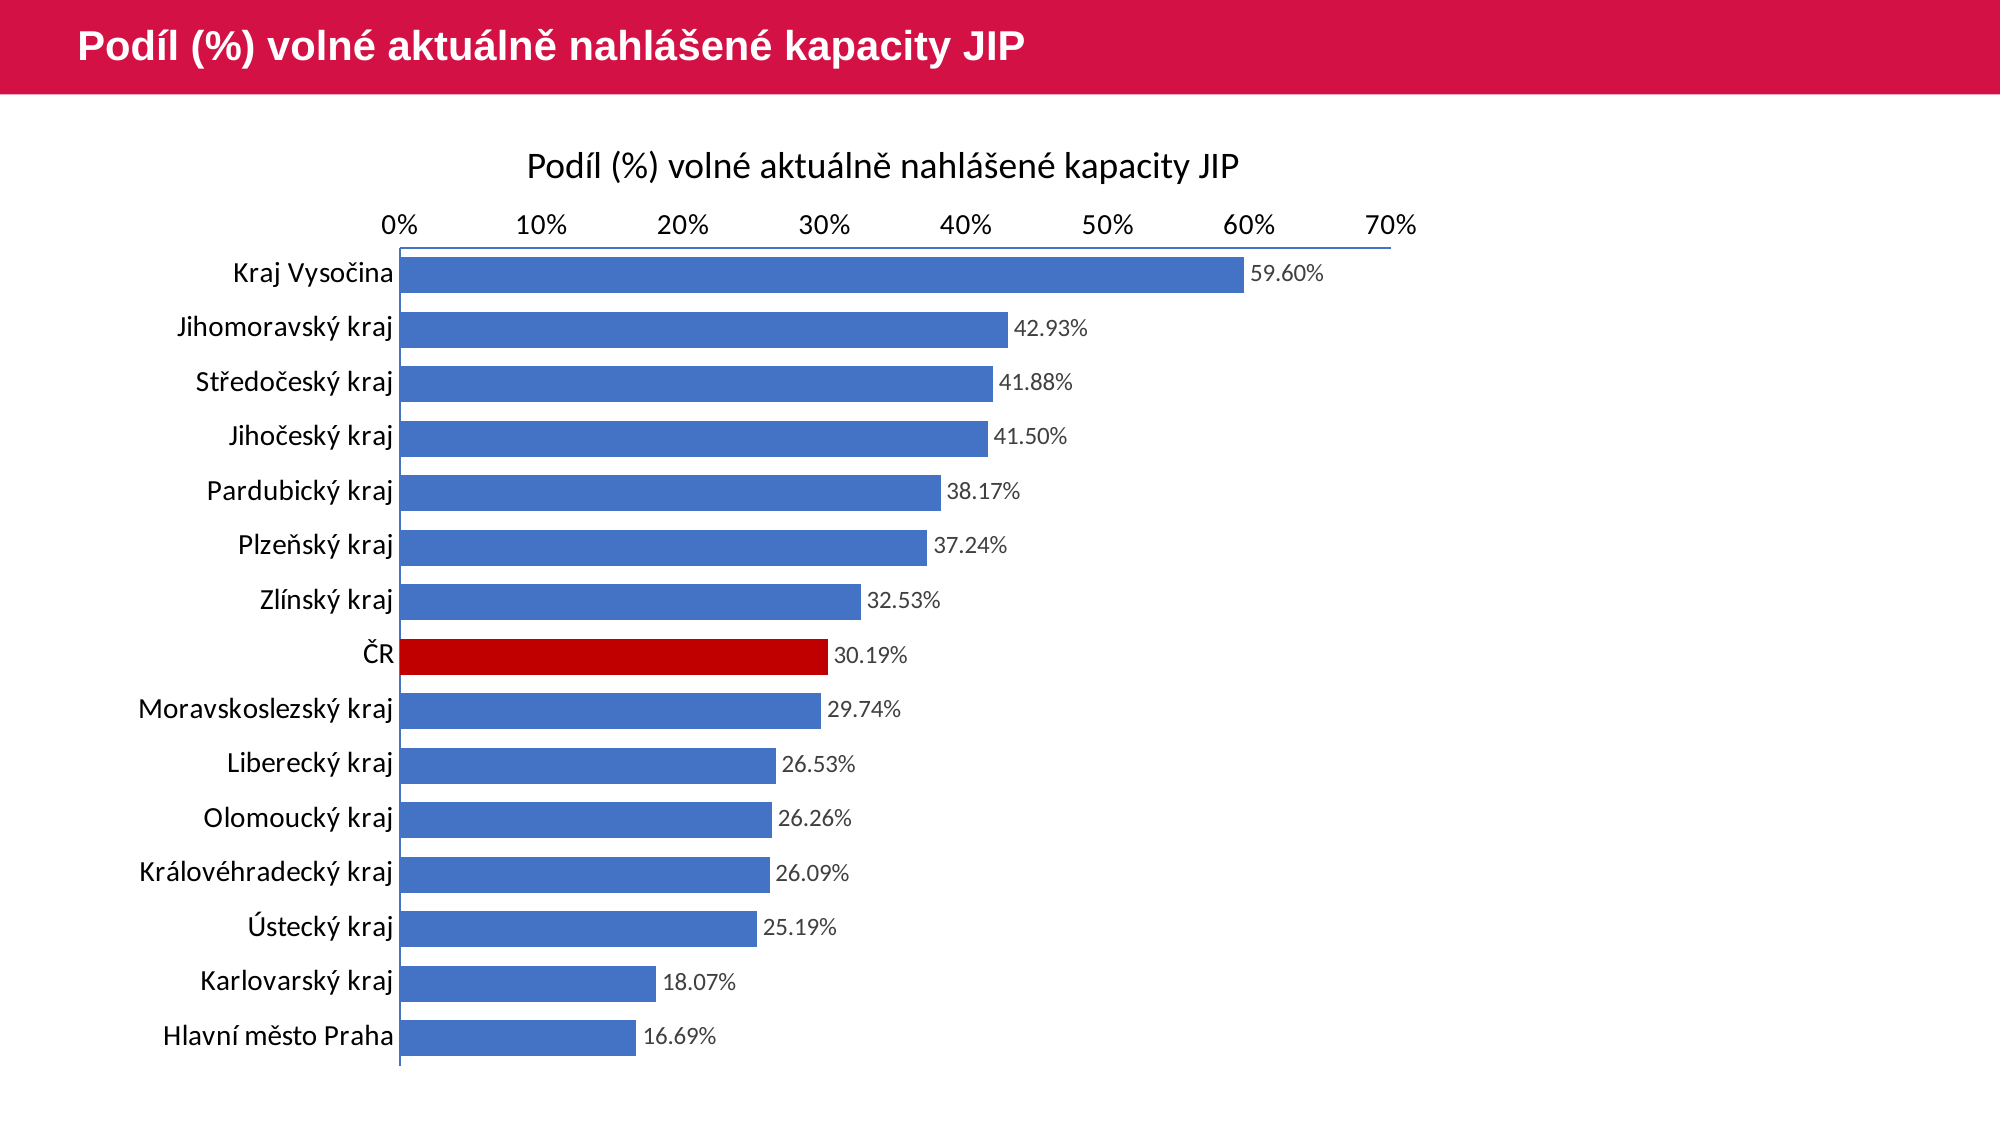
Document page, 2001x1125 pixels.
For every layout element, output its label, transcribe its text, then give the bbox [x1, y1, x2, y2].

text_box Podíl (%) volné aktuálně nahlášené kapacity JIP [512, 133, 1256, 194]
chart [111, 194, 1445, 1084]
title Podíl (%) volné aktuálně nahlášené kapacity JIP [62, 0, 1796, 95]
